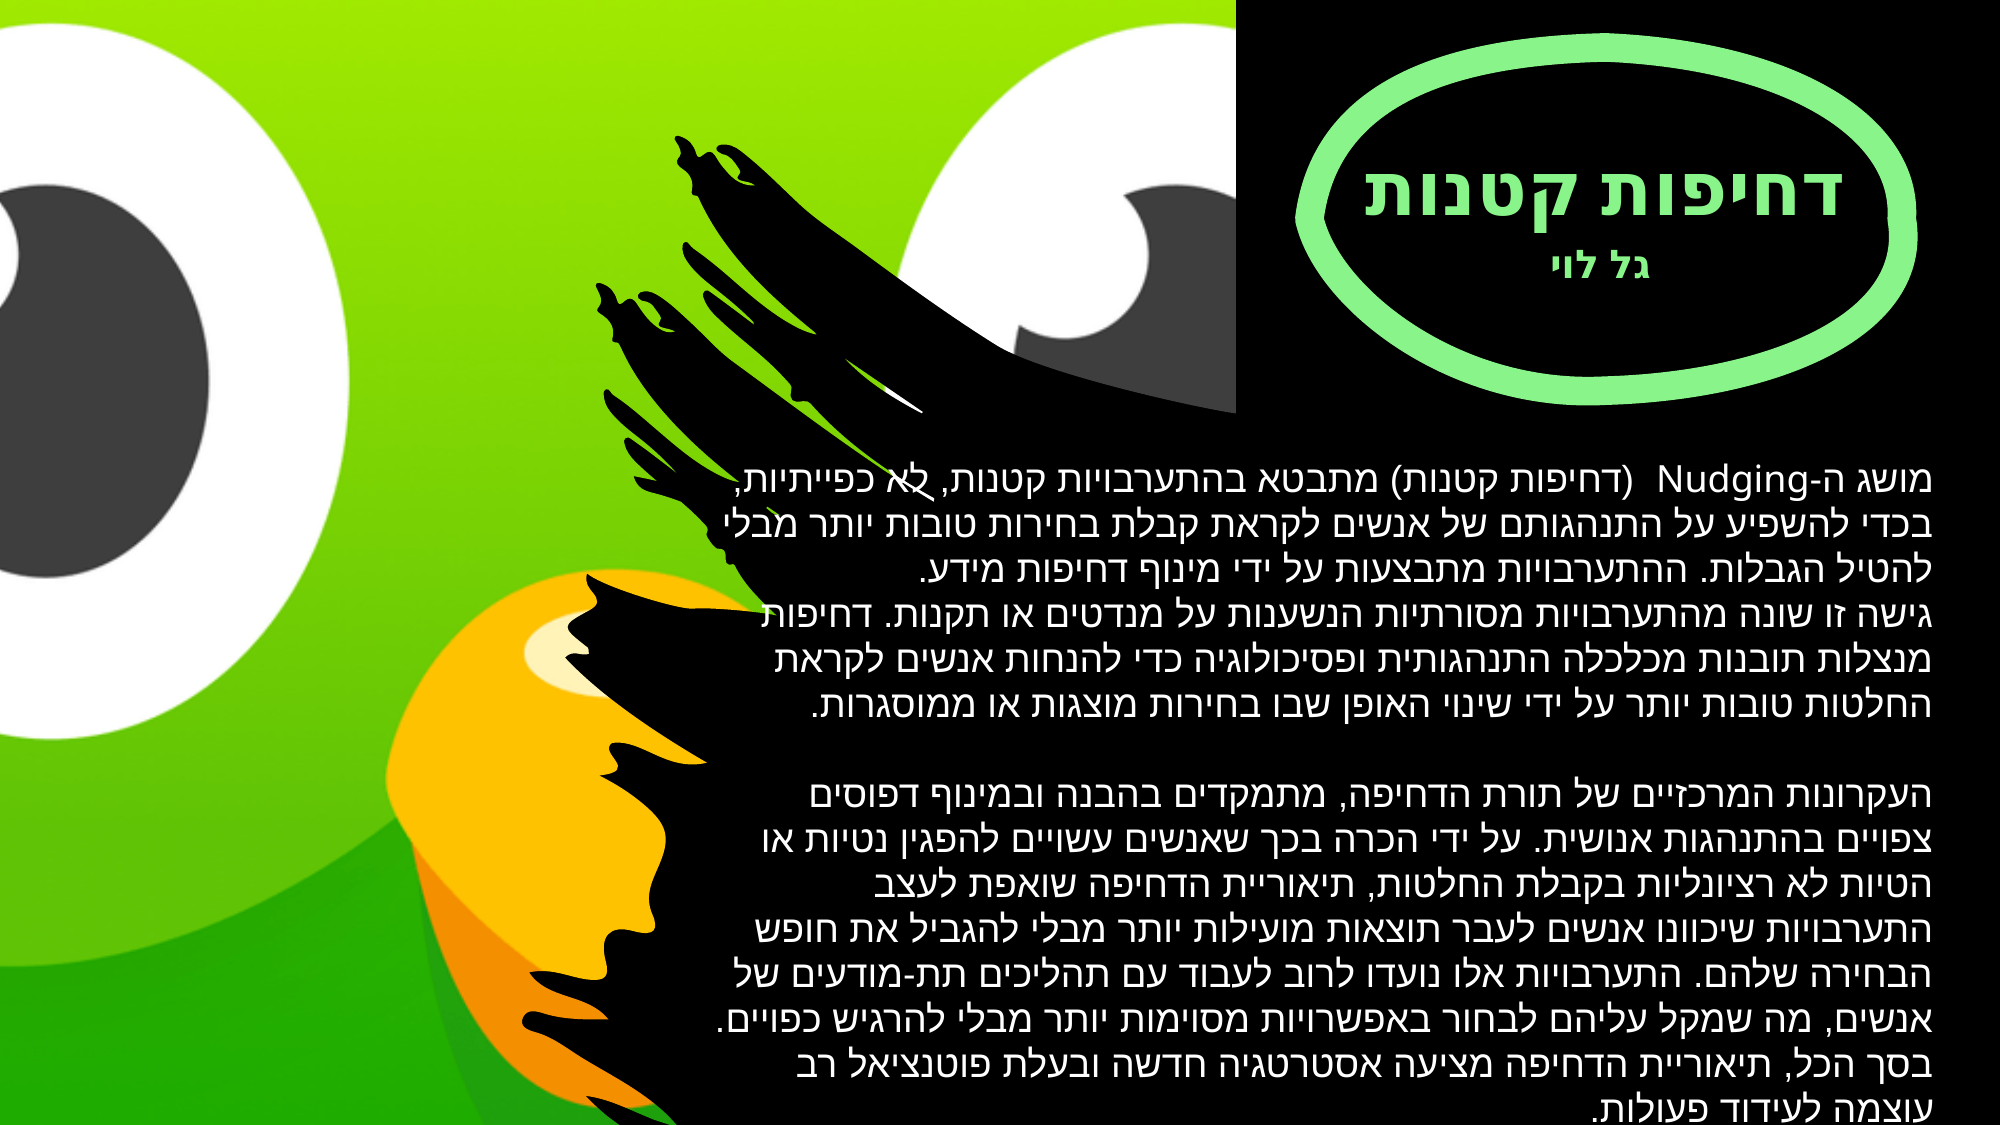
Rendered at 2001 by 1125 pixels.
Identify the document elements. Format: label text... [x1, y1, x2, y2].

picture [0, 0, 1236, 1125]
text_box [1236, 0, 2000, 1125]
text_box דחיפות קטנות גל לוי [1309, 47, 1904, 392]
text_box מושג ה-Nudging (דחיפות קטנות) מתבטא בהתערבויות קטנות, לא כפייתיות, בכדי להשפיע על התנהגותם של אנשים לקראת קבלת בחירות טובות יותר מבלי להטיל הגבלות. ההתערבויות מתבצעות על ידי מינוף דחיפות מידע. גישה זו שונה מהתערבויות מסורתיות הנשענות על מנדטים או תקנות. דחיפות מנצלות תובנות מכלכלה התנהגותית ופסיכולוגיה כדי להנחות אנשים לקראת החלטות טובות יותר על ידי שינוי האופן שבו בחירות מוצגות או ממוסגרות. העקרונות המרכזיים של תורת הדחיפה, מתמקדים בהבנה ובמינוף דפוסים צפויים בהתנהגות אנושית. על ידי הכרה בכך שאנשים עשויים להפגין נטיות או הטיות לא רציונליות בקבלת החלטות, תיאוריית הדחיפה שואפת לעצב התערבויות שיכוונו אנשים לעבר תוצאות מועילות יותר מבלי להגביל את חופש הבחירה שלהם. התערבויות אלו נועדו לרוב לעבוד עם תהליכים תת-מודעים של אנשים, מה שמקל עליהם לבחור באפשרויות מסוימות יותר מבלי להרגיש כפויים. בסך הכל, תיאוריית הדחיפה מציעה אסטרטגיה חדשה ובעלת פוטנציאל רב עוצמה לעידוד פעולות. [1236, 447, 1950, 1125]
